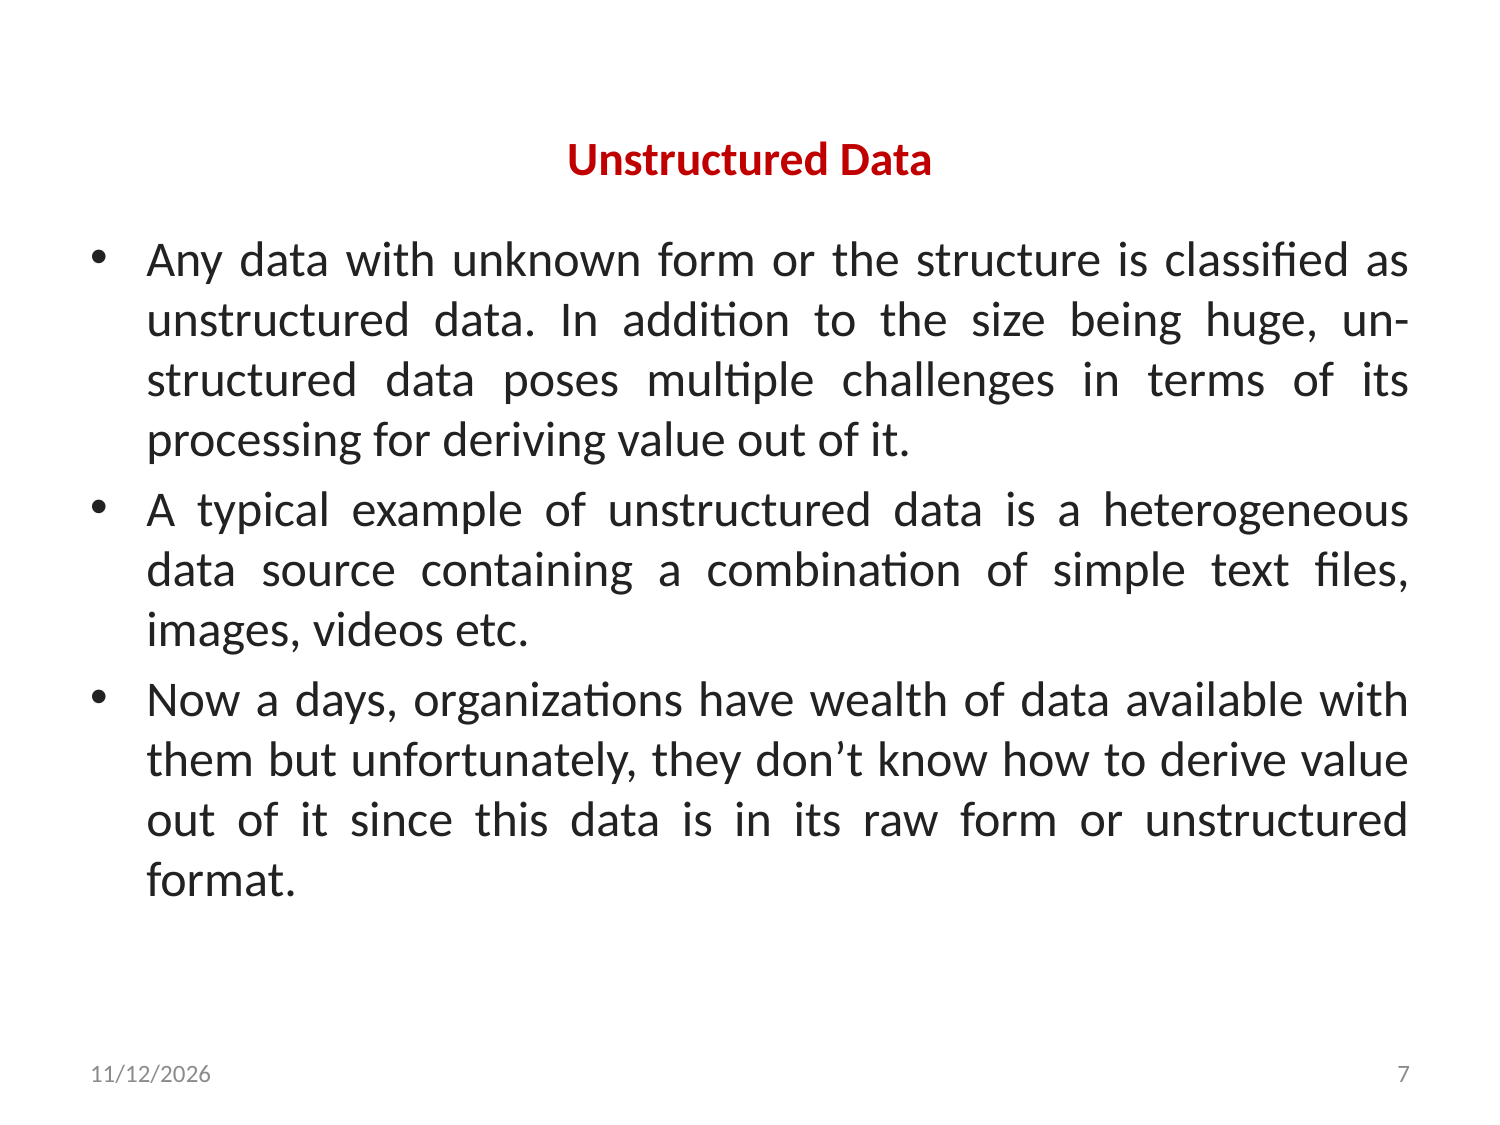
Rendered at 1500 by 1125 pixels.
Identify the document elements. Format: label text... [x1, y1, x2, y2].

title Unstructured Data [75, 120, 1425, 219]
list Any data with unknown form or the structure is classified as unstructured data. In addition to the size being huge, un-structured data poses multiple challenges in terms of its processing for deriving value out of it. A typical example of unstructured data is a heterogeneous data source containing a combination of simple text files, images, videos etc. Now a days, organizations have wealth of data available with them but unfortunately, they don’t know how to derive value out of it since this data is in its raw form or unstructured format. [75, 219, 1425, 962]
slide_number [75, 1042, 425, 1103]
slide_number 7 [1074, 1042, 1425, 1103]
